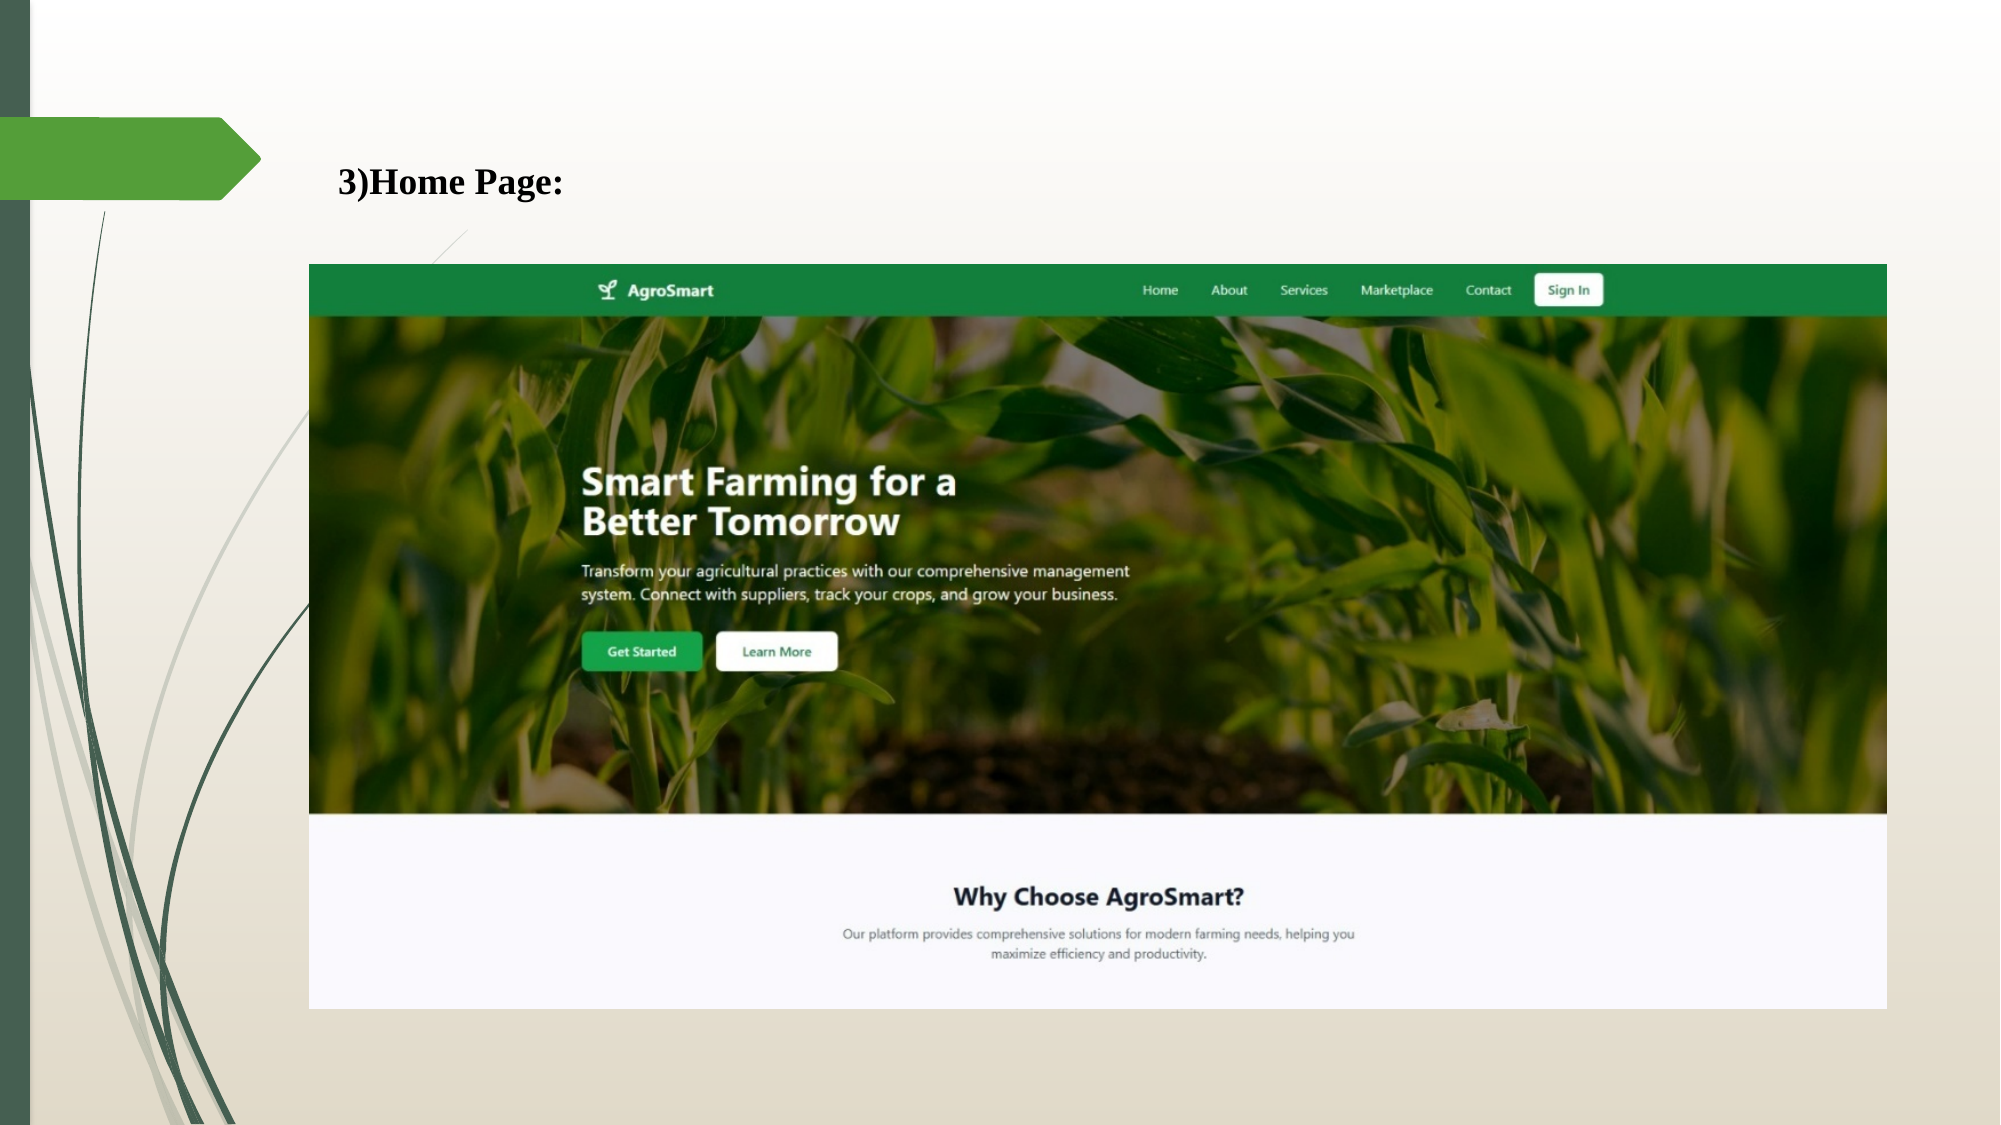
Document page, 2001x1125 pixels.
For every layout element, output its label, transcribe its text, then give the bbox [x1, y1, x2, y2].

picture [309, 264, 1887, 1009]
text_box 3)Home Page: [0, 126, 952, 210]
